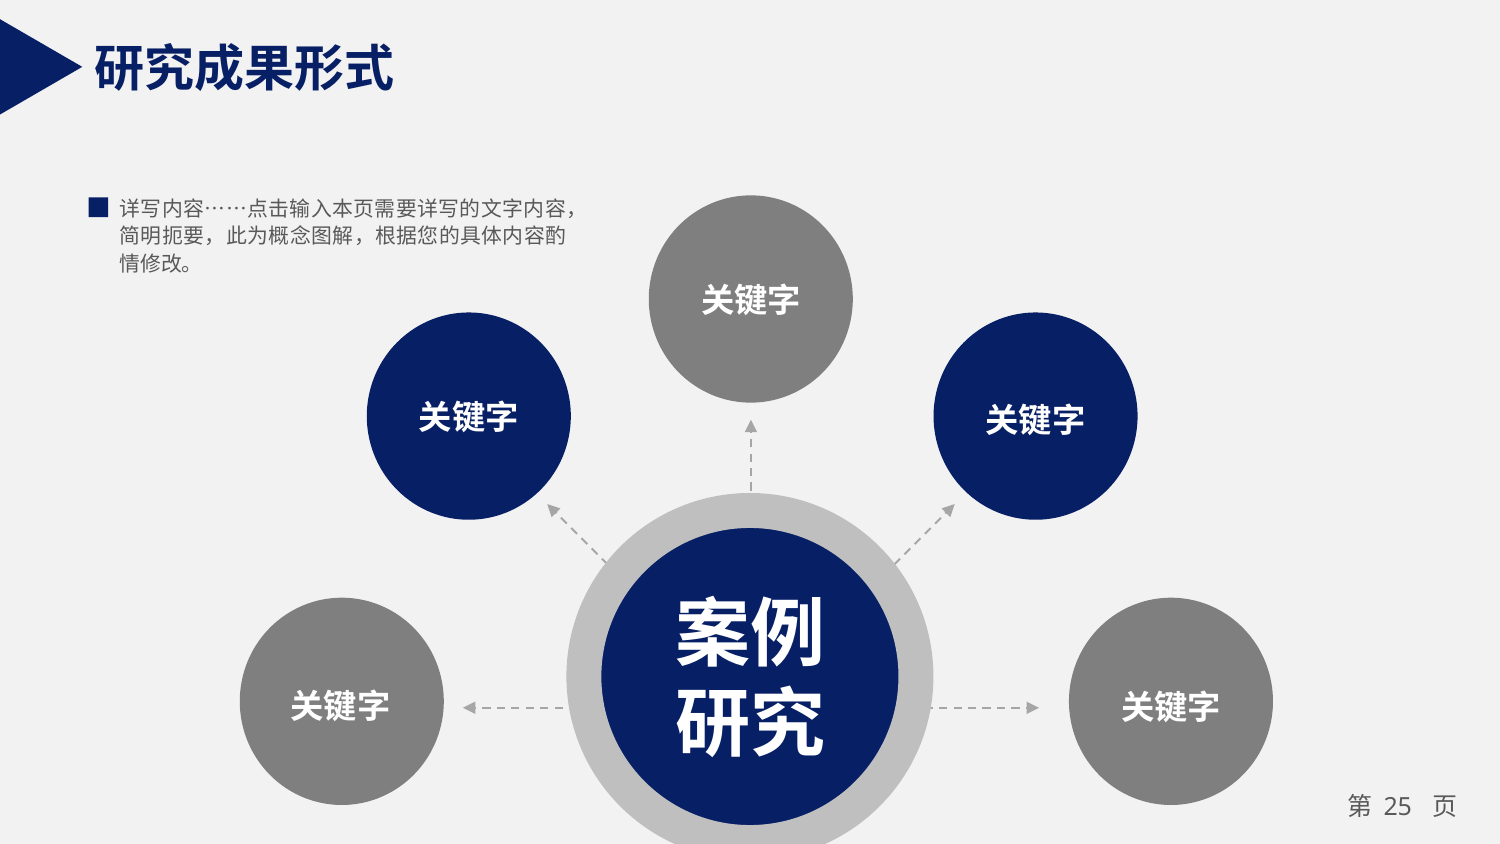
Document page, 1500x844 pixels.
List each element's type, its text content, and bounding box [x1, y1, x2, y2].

text_box 关键字 [267, 676, 414, 735]
text_box 关键字 [677, 269, 824, 328]
text_box [0, 19, 83, 115]
text_box 关键字 [395, 386, 542, 445]
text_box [566, 492, 934, 844]
text_box [365, 311, 572, 521]
text_box 关键字 [1097, 676, 1244, 735]
text_box [647, 194, 854, 404]
text_box [87, 196, 109, 218]
text_box 研究成果形式 [79, 29, 410, 105]
text_box [932, 311, 1139, 521]
text_box 关键字 [962, 389, 1109, 448]
text_box [238, 596, 445, 807]
text_box 详写内容……点击输入本页需要详写的文字内容，简明扼要，此为概念图解，根据您的具体内容酌情修改。 [119, 193, 567, 276]
text_box [1067, 596, 1275, 807]
